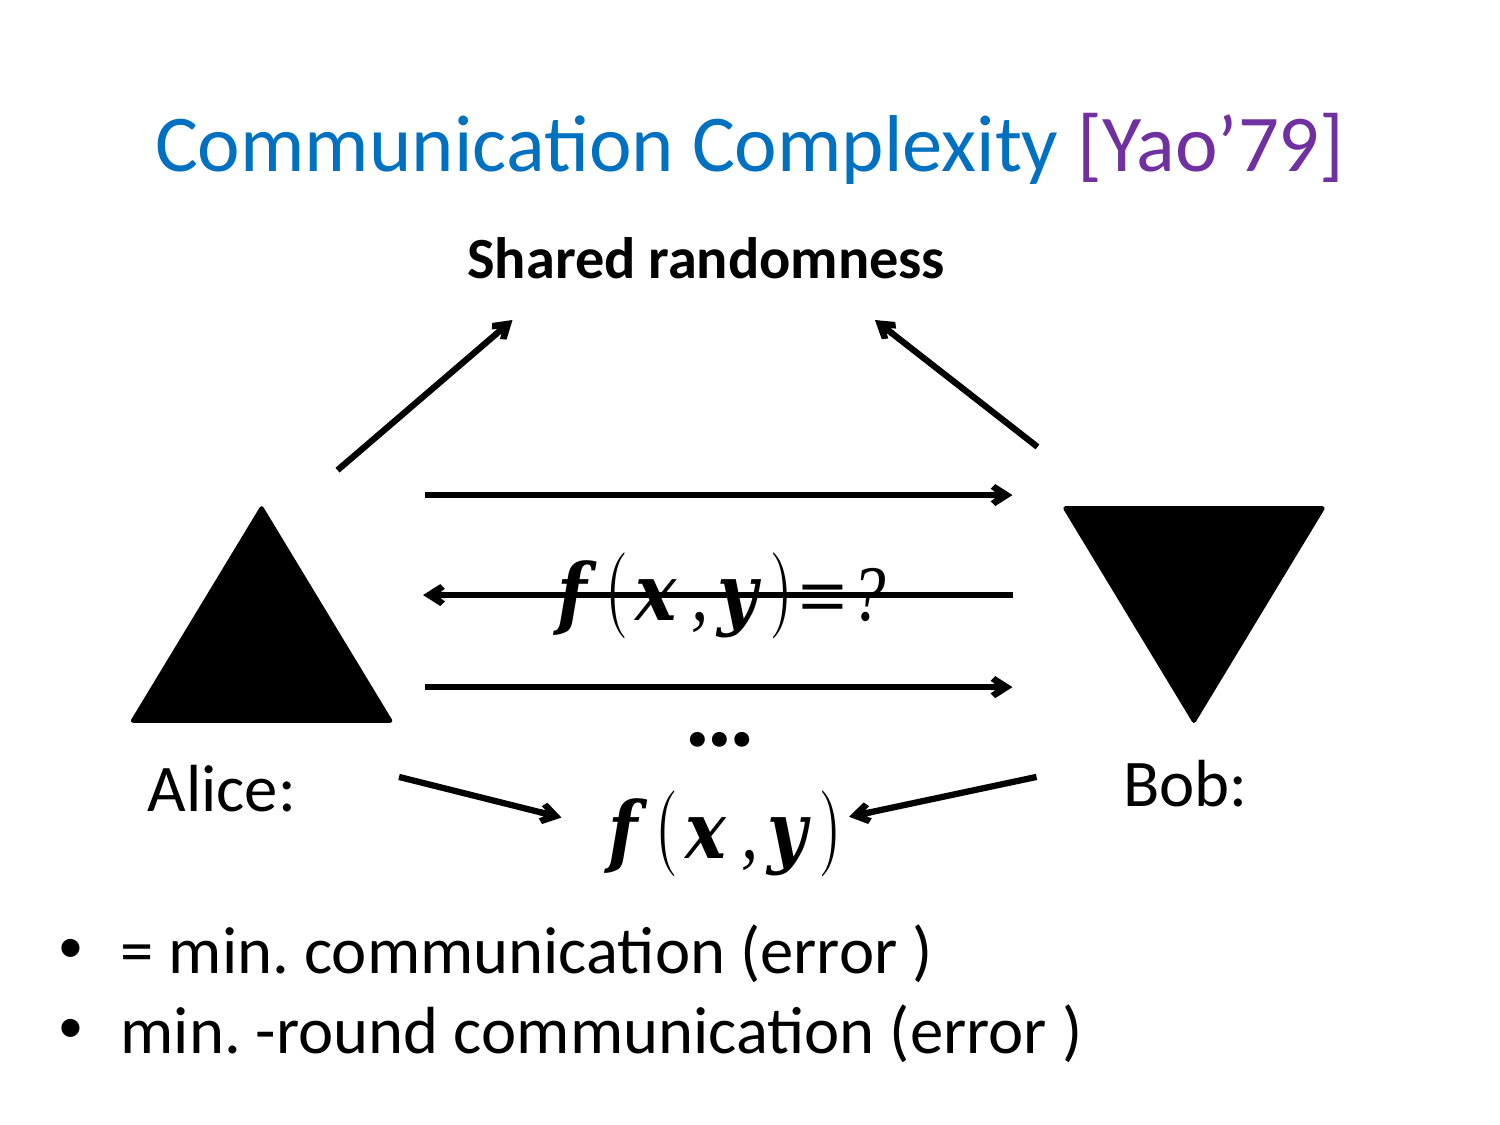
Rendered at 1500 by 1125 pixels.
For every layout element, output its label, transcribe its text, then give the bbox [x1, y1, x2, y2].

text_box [424, 394, 1013, 496]
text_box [132, 508, 1329, 835]
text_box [422, 508, 1013, 596]
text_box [424, 600, 1013, 688]
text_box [398, 776, 1037, 881]
title Communication Complexity [Yao’79] [75, 45, 1425, 233]
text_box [337, 212, 1066, 471]
